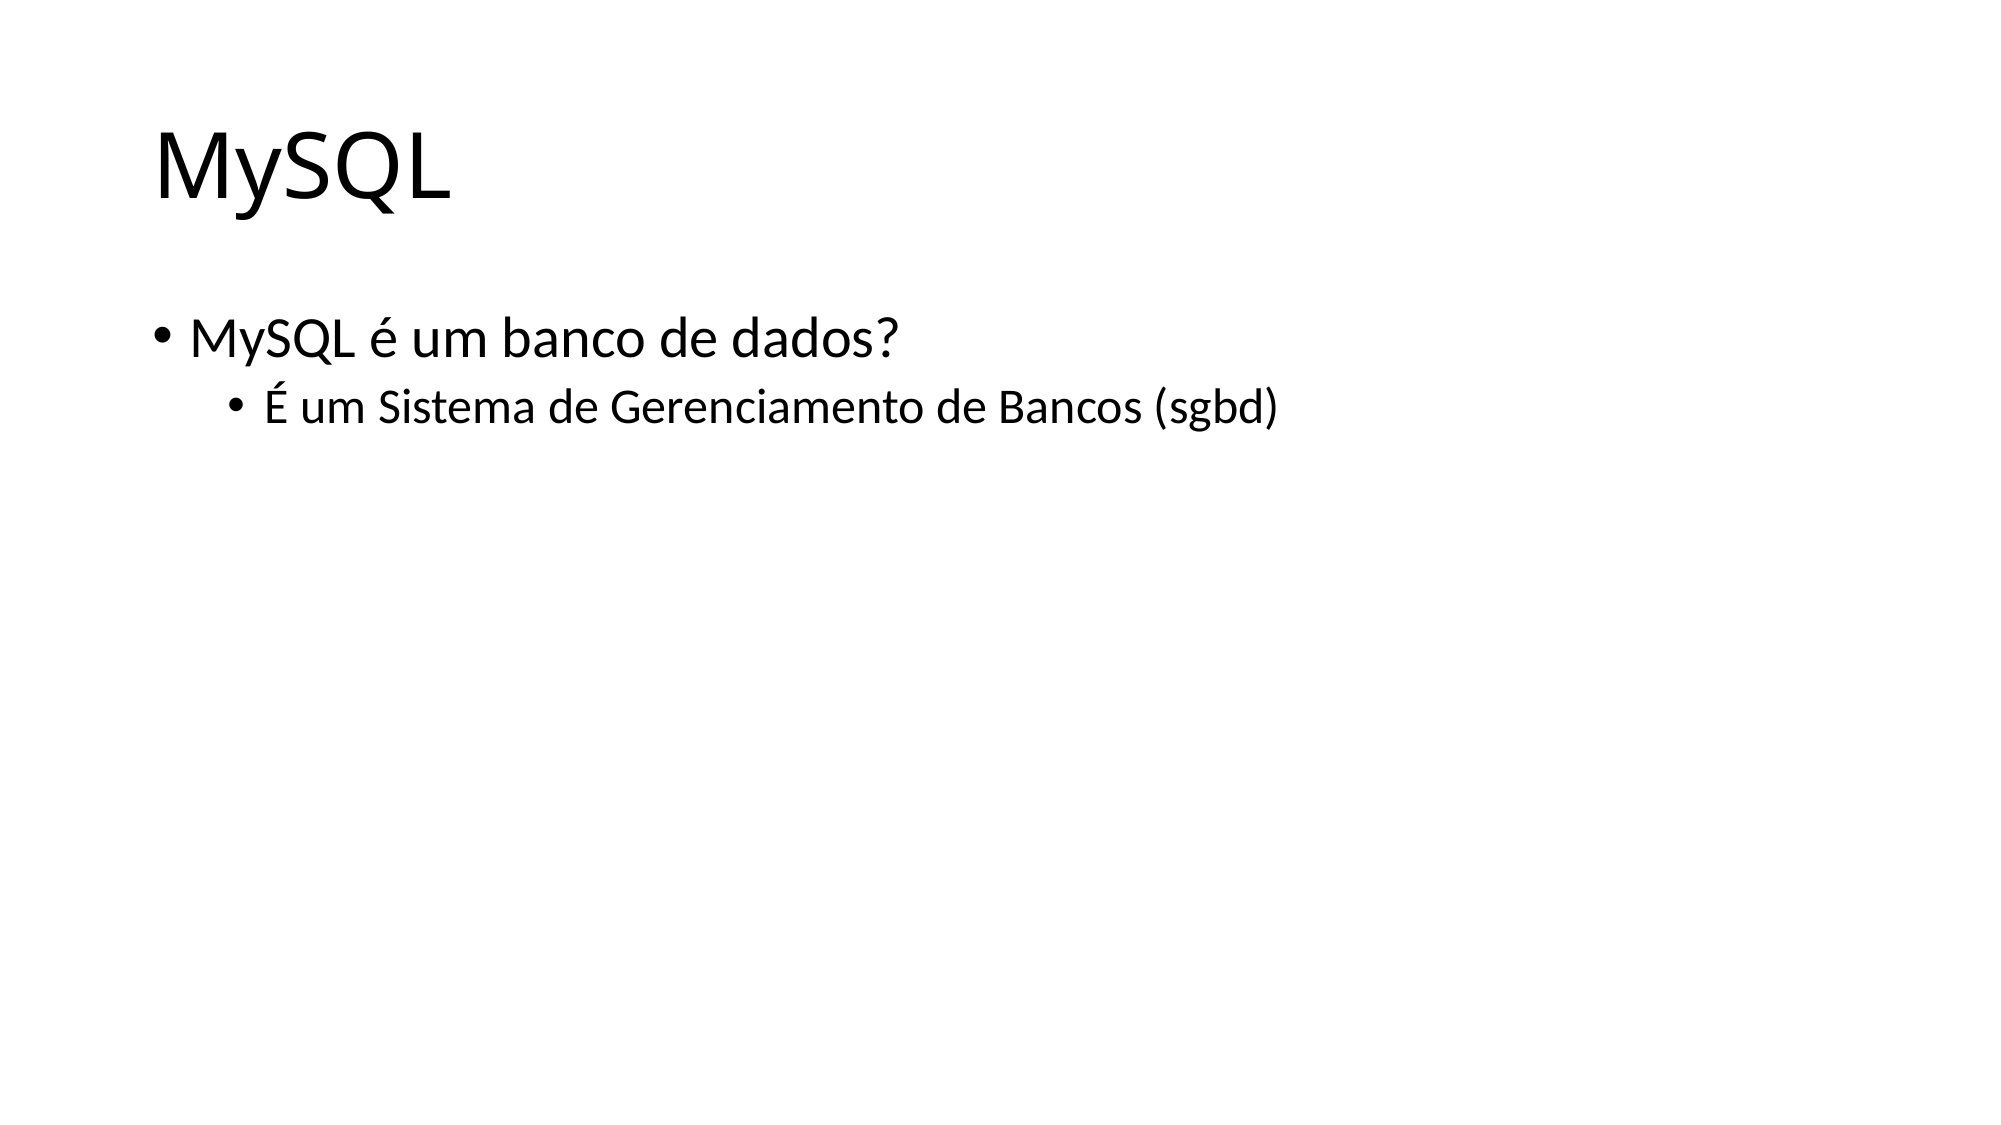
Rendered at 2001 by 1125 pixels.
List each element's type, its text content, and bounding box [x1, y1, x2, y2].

title MySQL [137, 59, 1863, 278]
list MySQL é um banco de dados? É um Sistema de Gerenciamento de Bancos (sgbd) [137, 299, 1863, 1014]
